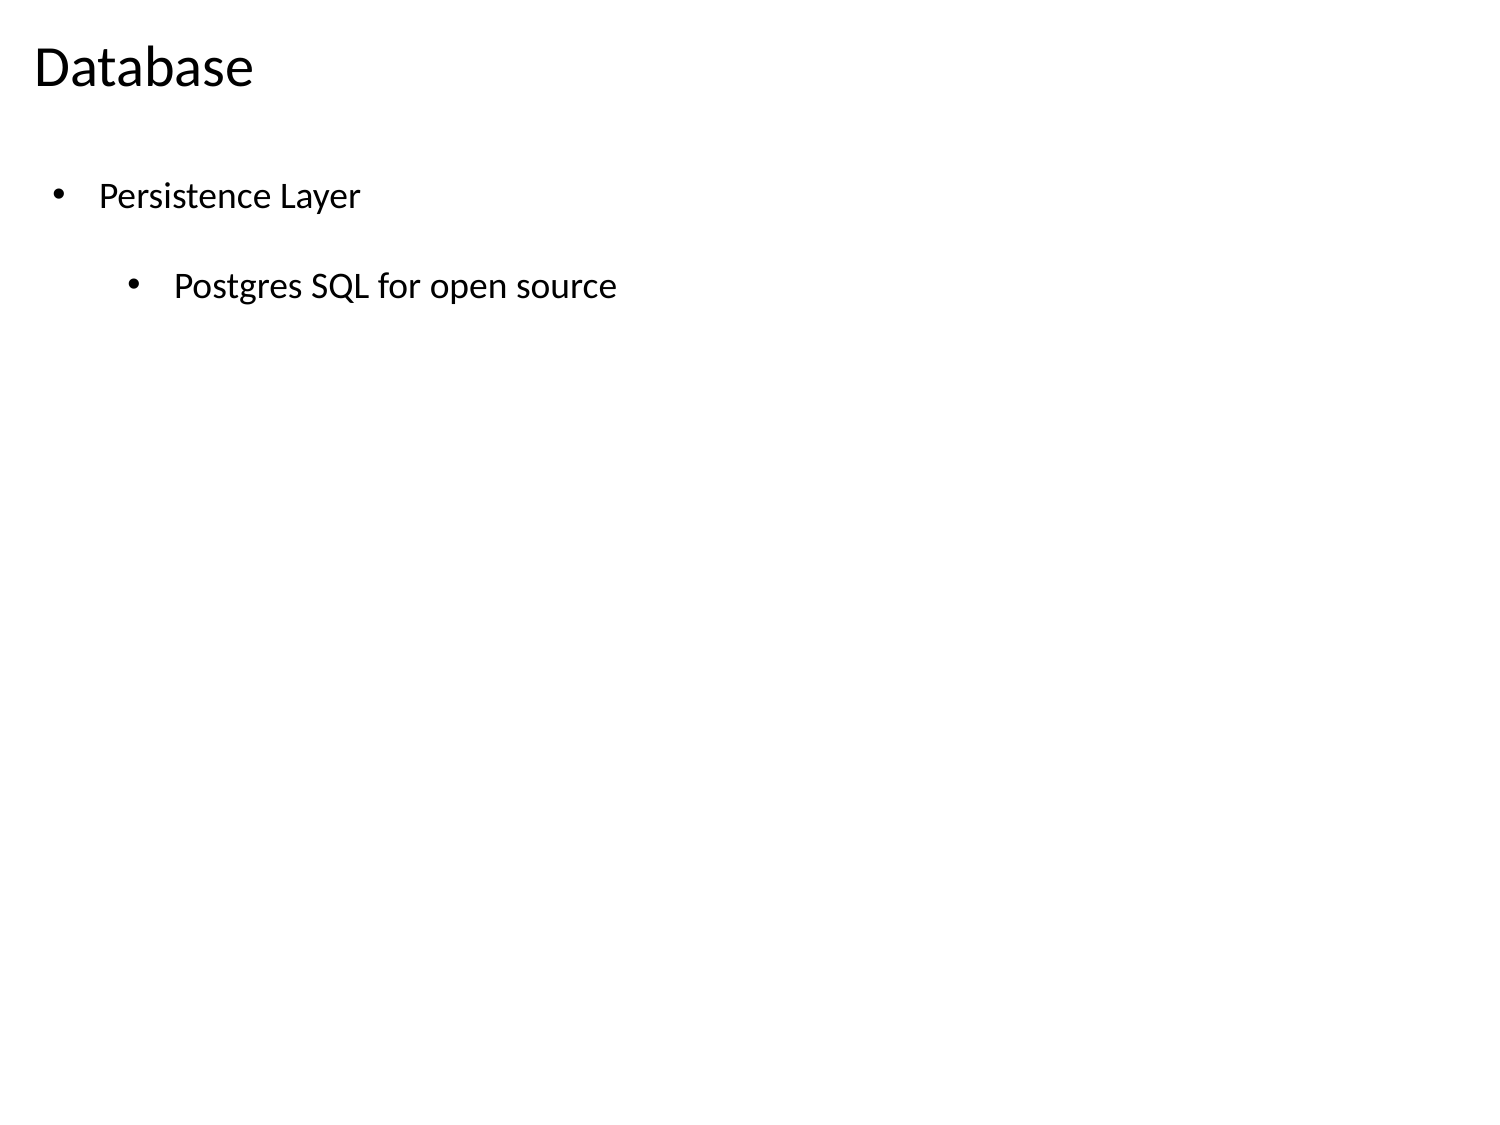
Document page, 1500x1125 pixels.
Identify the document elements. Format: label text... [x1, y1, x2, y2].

title Database [19, 1, 1475, 125]
text_box Persistence Layer Postgres SQL for open source [37, 163, 1438, 314]
